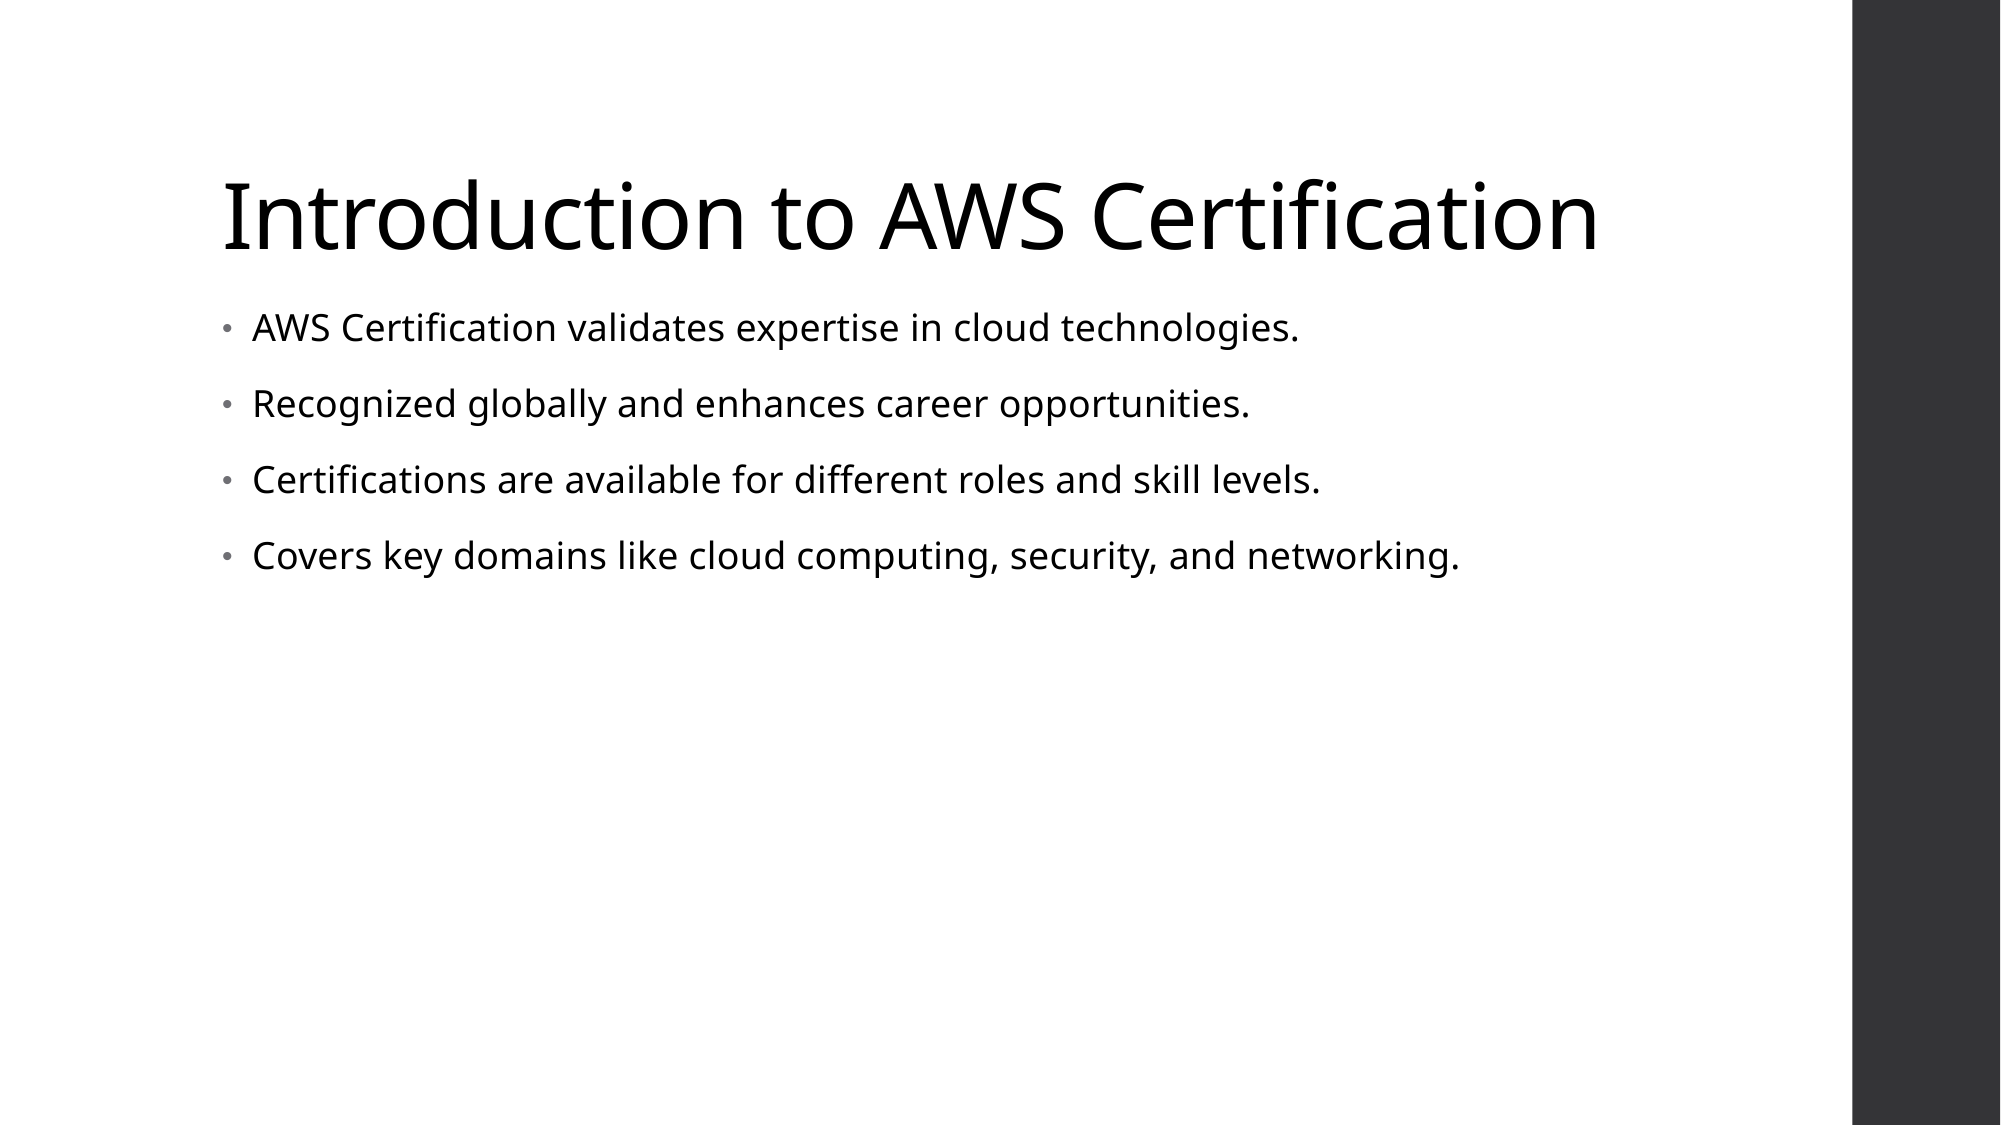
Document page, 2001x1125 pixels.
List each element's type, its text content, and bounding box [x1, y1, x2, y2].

title Introduction to AWS Certification [206, 60, 1797, 278]
list AWS Certification validates expertise in cloud technologies. Recognized globally and enhances career opportunities. Certifications are available for different roles and skill levels. Covers key domains like cloud computing, security, and networking. [206, 299, 1617, 1014]
